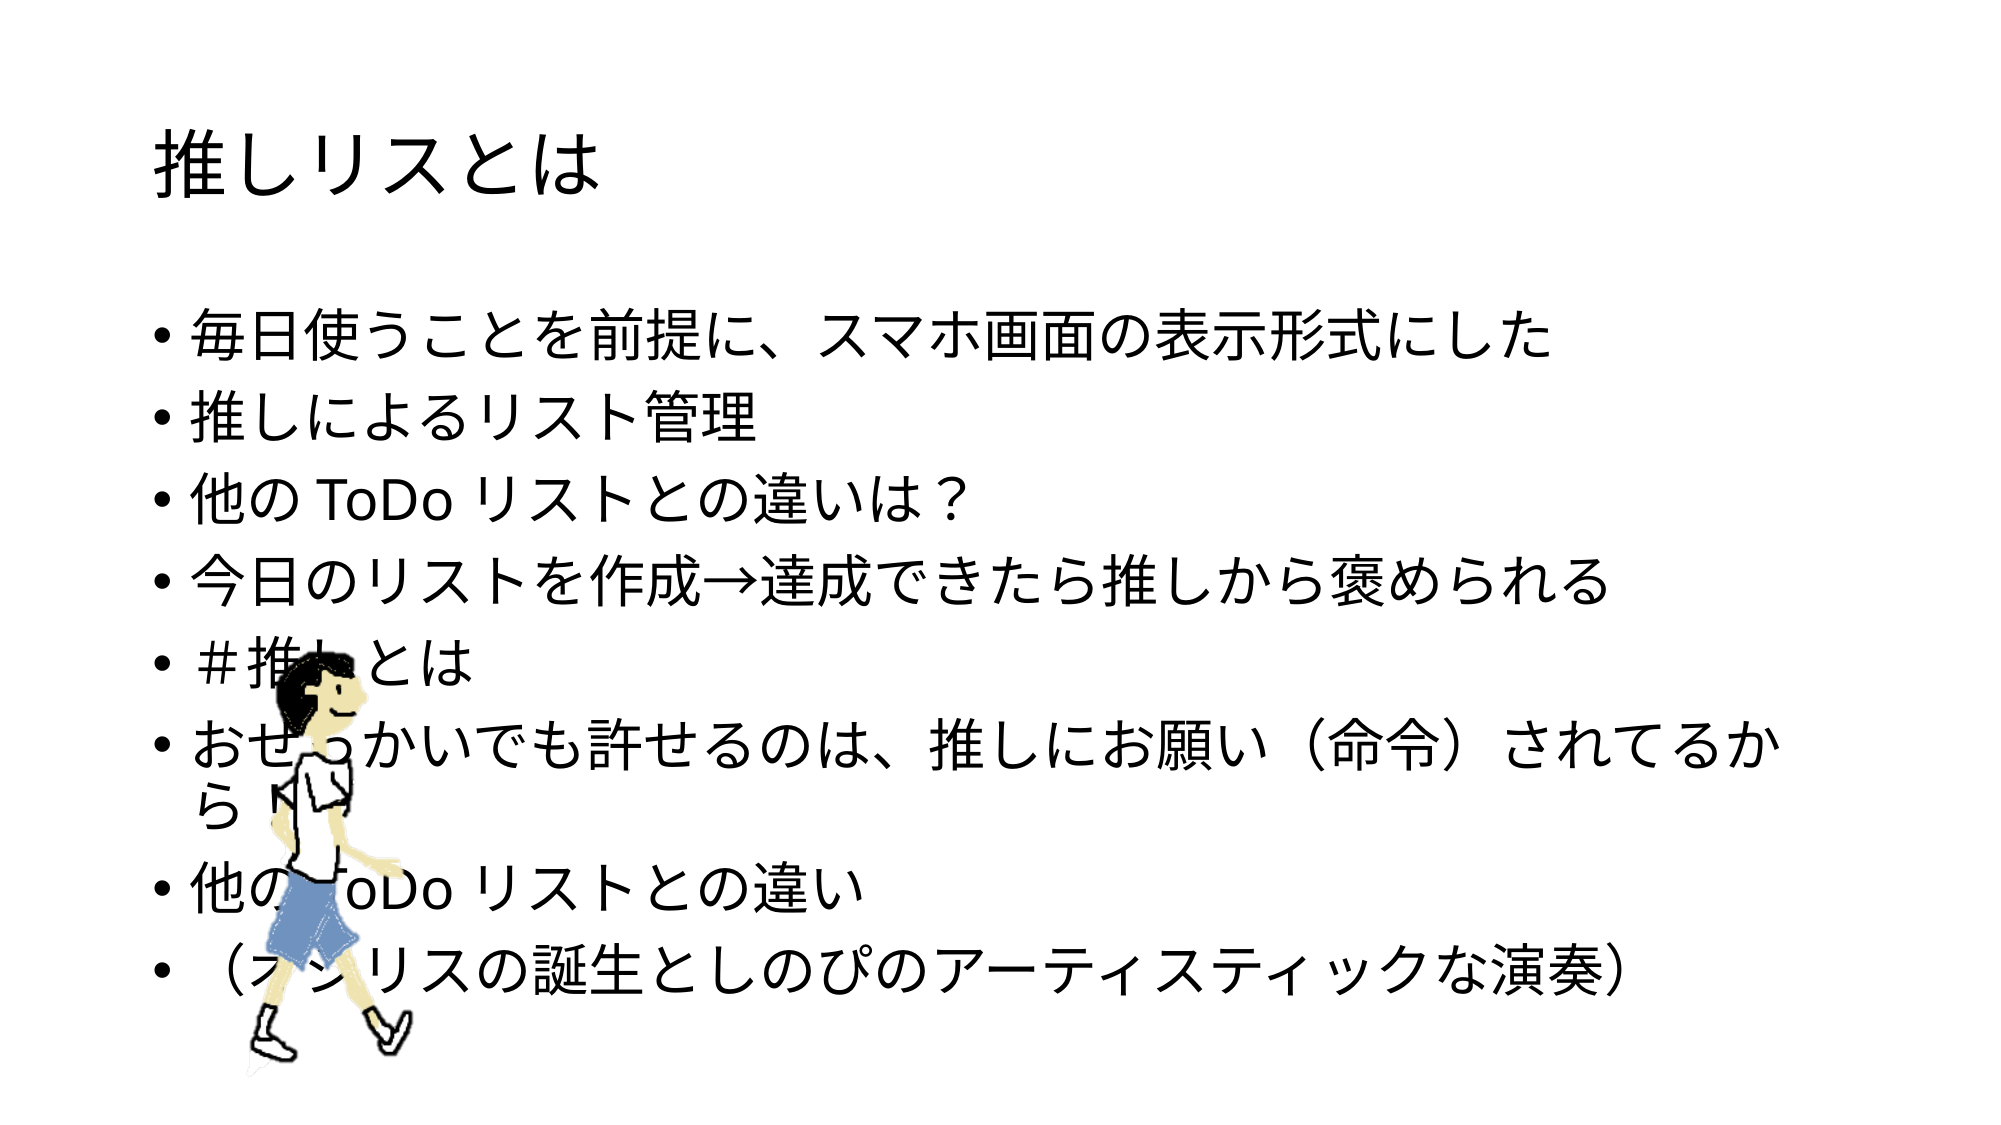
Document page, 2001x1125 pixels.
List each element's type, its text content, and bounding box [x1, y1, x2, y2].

title 推しリスとは [137, 59, 1863, 278]
picture [224, 619, 453, 1096]
list 毎日使うことを前提に、スマホ画面の表示形式にした 推しによるリスト管理 他のToDoリストとの違いは？ 今日のリストを作成→達成できたら推しから褒められる ＃推しとは おせっかいでも許せるのは、推しにお願い（命令）されてるから！！ 他のToDoリストとの違い （オシリスの誕生としのぴのアーティスティックな演奏） [137, 299, 1863, 1014]
